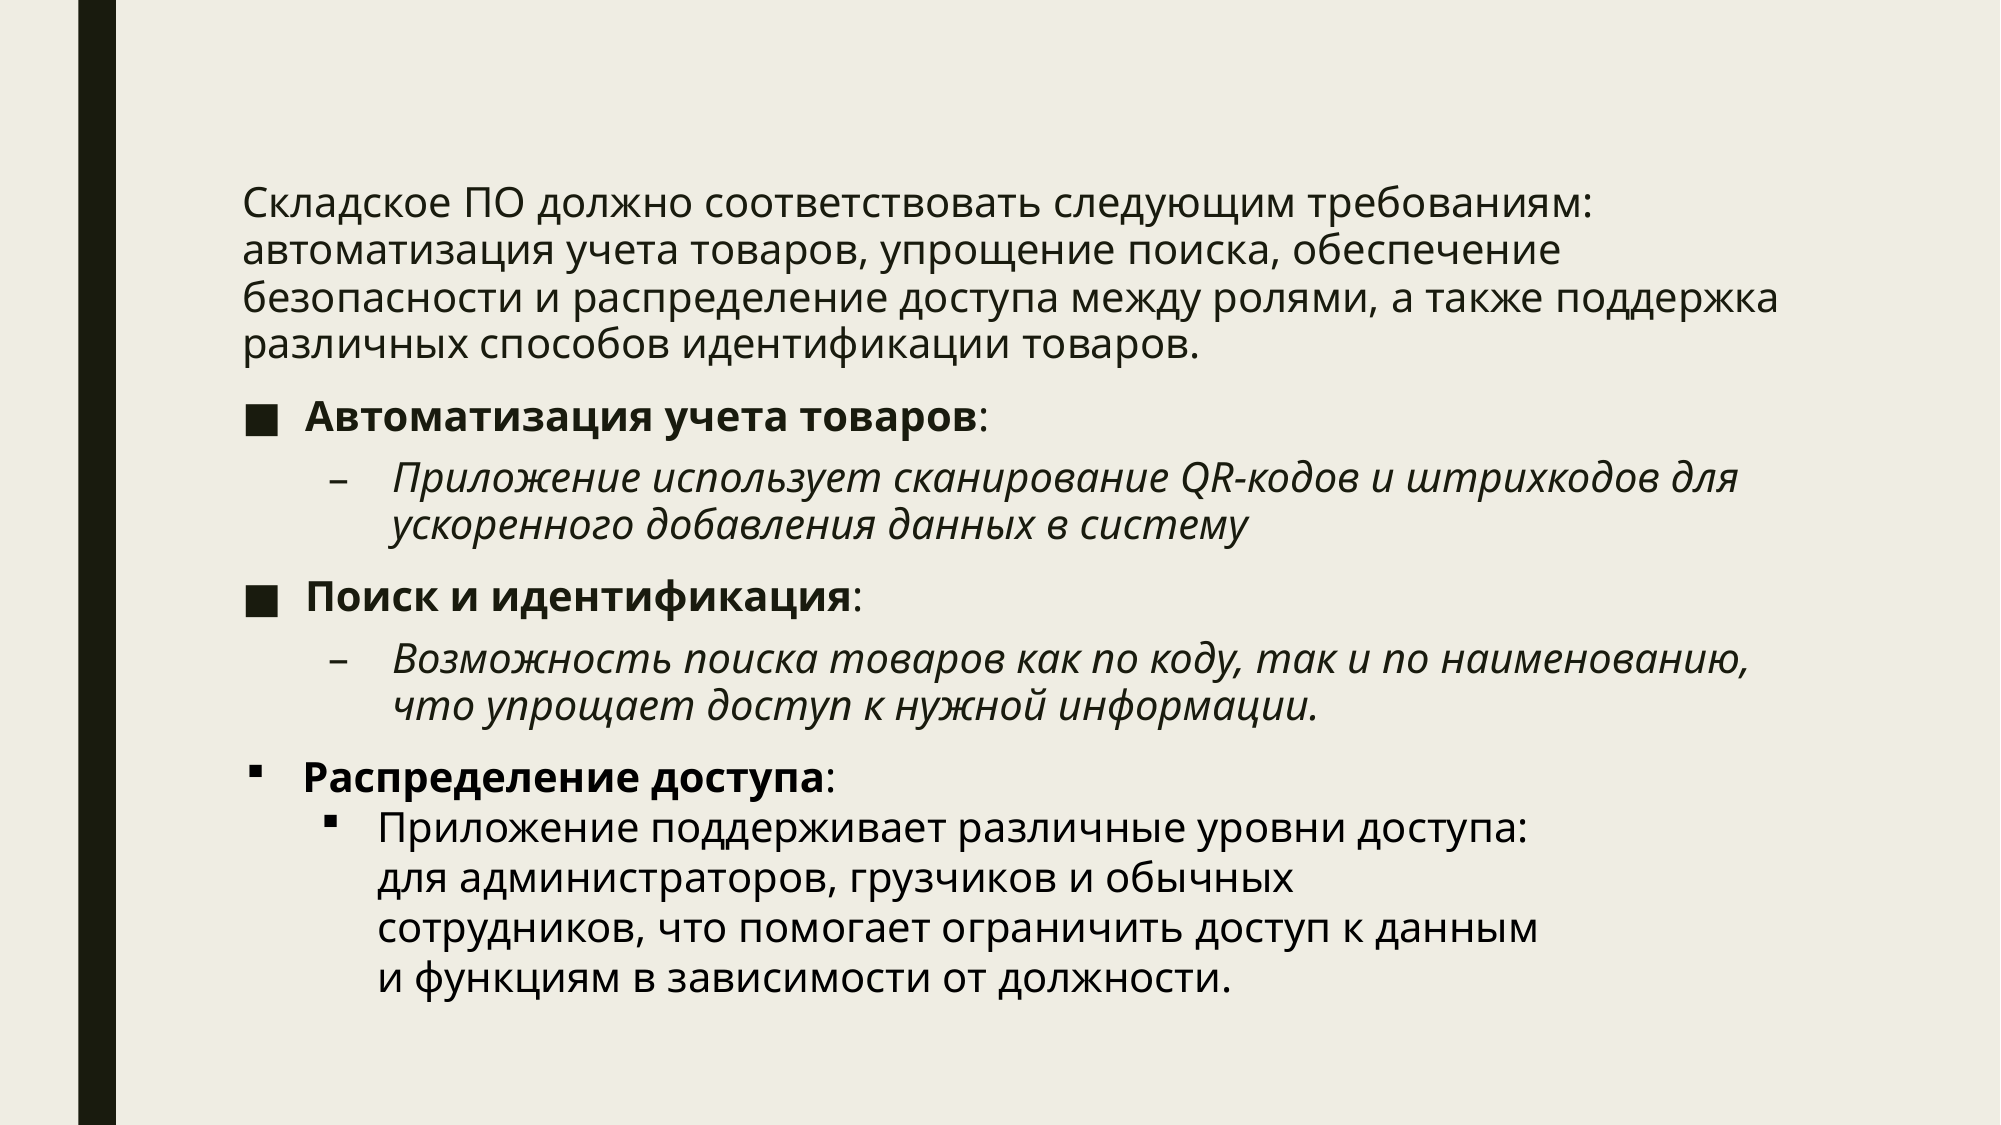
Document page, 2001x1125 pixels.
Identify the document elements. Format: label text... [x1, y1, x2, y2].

list Складское ПО должно соответствовать следующим требованиям: автоматизация учета товаров, упрощение поиска, обеспечение безопасности и распределение доступа между ролями, а также поддержка различных способов идентификации товаров. Автоматизация учета товаров: Приложение использует сканирование QR-кодов и штрихкодов для ускоренного добавления данных в систему Поиск и идентификация: Возможность поиска товаров как по коду, так и по наименованию, что упрощает доступ к нужной информации. [227, 172, 1803, 1000]
text_box Распределение доступа: Приложение поддерживает различные уровни доступа: для администраторов, грузчиков и обычных сотрудников, что помогает ограничить доступ к данным и функциям в зависимости от должности. [231, 743, 1557, 1009]
